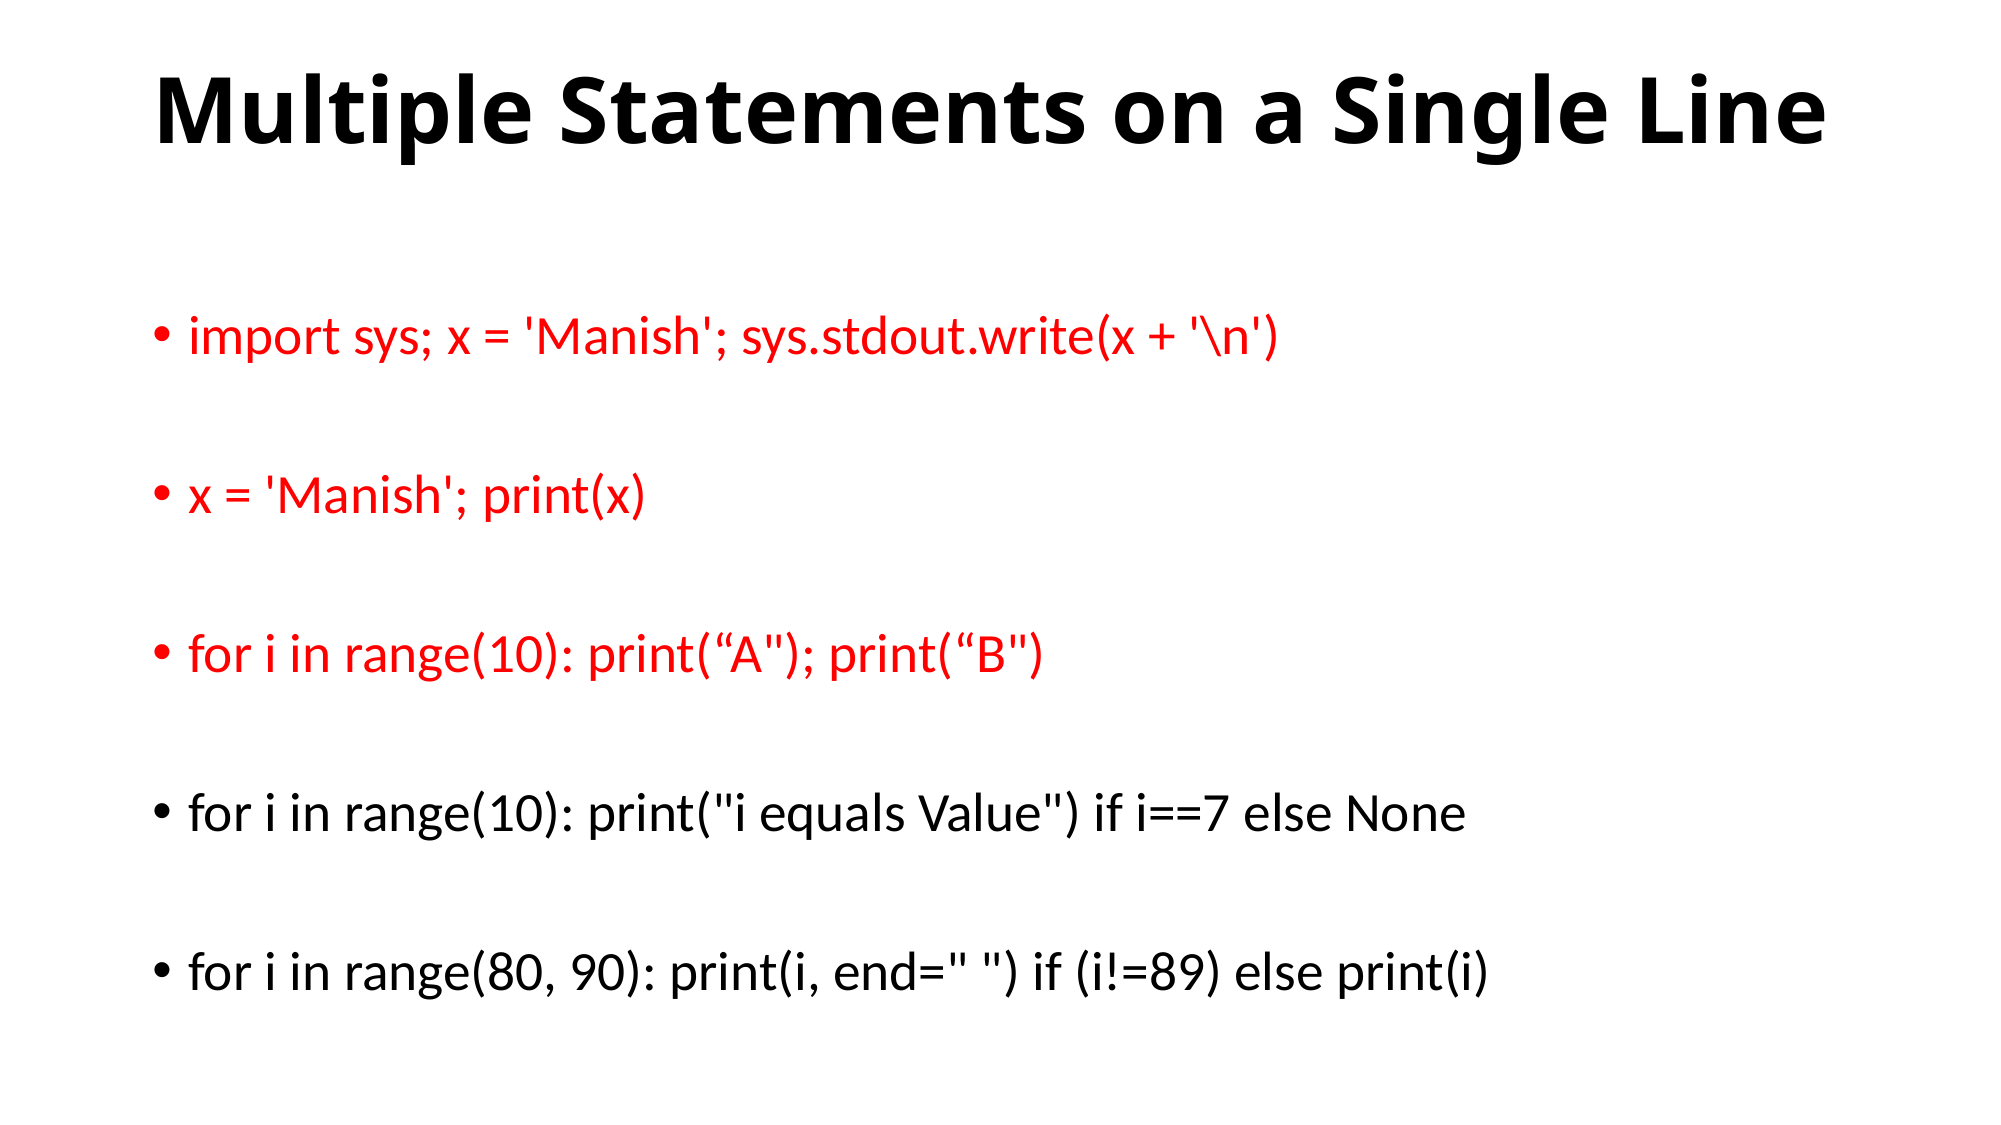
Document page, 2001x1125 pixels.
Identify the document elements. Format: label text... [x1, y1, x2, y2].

list import sys; x = 'Manish'; sys.stdout.write(x + '\n') x = 'Manish'; print(x) for i in range(10): print(“A"); print(“B") for i in range(10): print("i equals Value") if i==7 else None for i in range(80, 90): print(i, end=" ") if (i!=89) else print(i) [137, 299, 1863, 1014]
title Multiple Statements on a Single Line [137, 59, 1863, 278]
